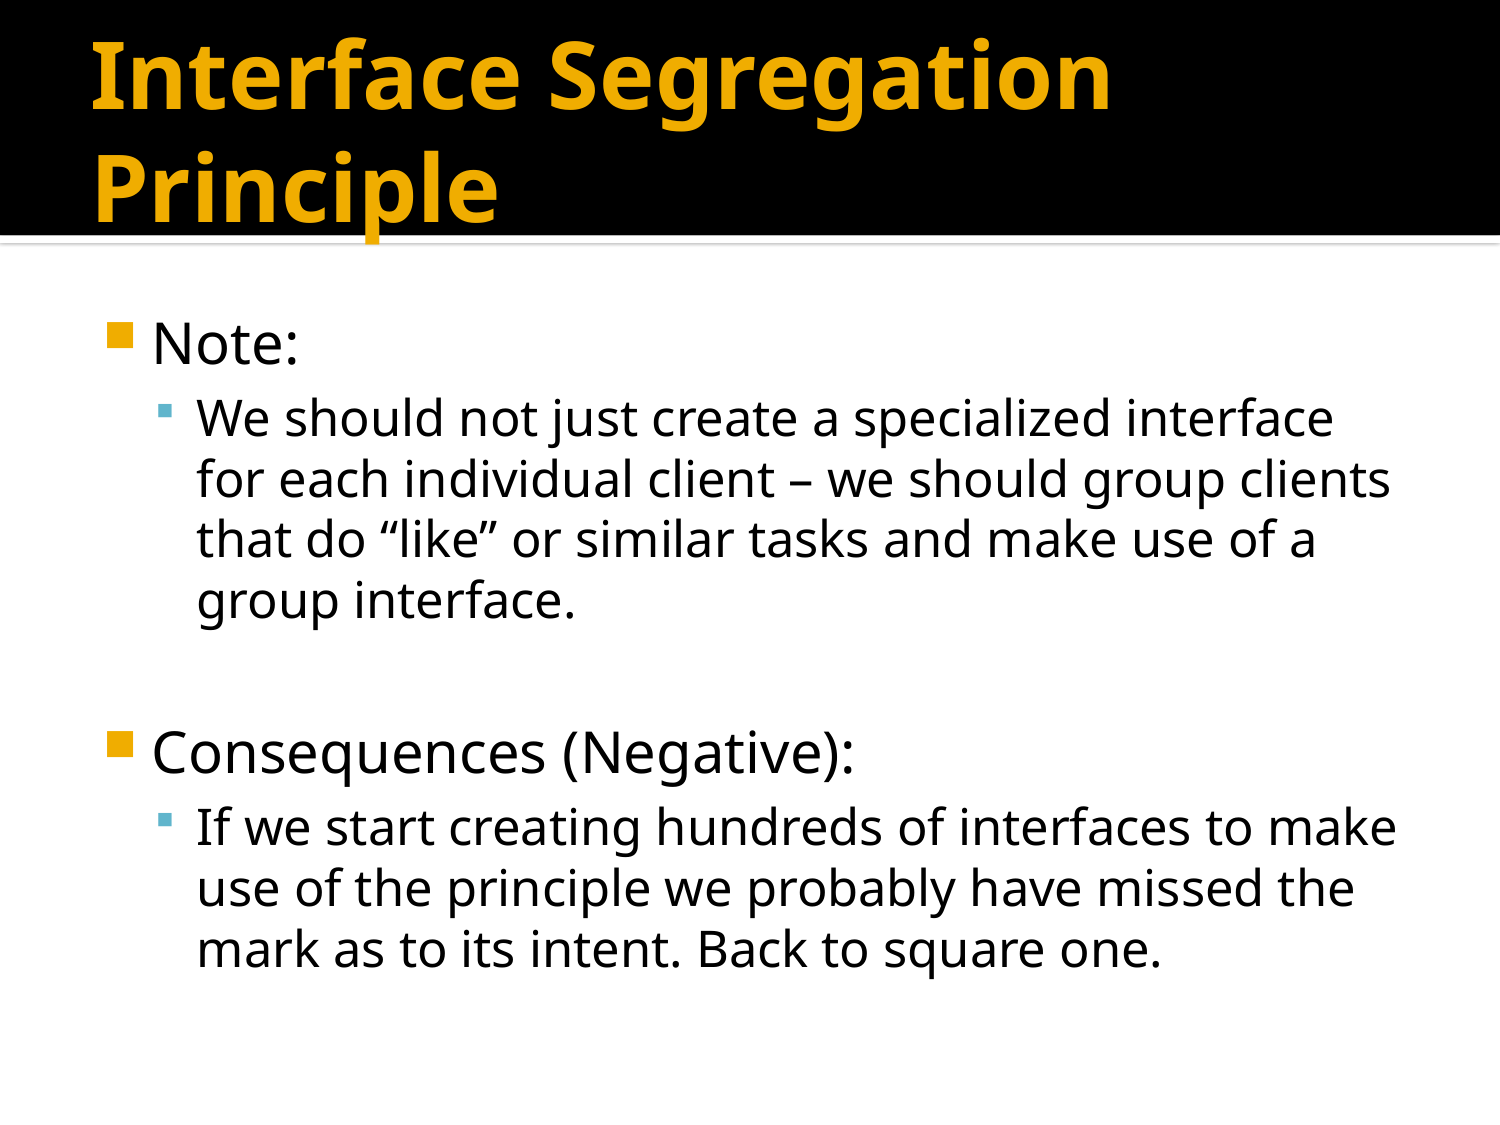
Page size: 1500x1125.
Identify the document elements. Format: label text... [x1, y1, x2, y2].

title Interface Segregation Principle [75, 25, 1425, 231]
list Note: We should not just create a specialized interface for each individual client – we should group clients that do “like” or similar tasks and make use of a group interface. Consequences (Negative): If we start creating hundreds of interfaces to make use of the principle we probably have missed the mark as to its intent. Back to square one. [75, 291, 1425, 1050]
